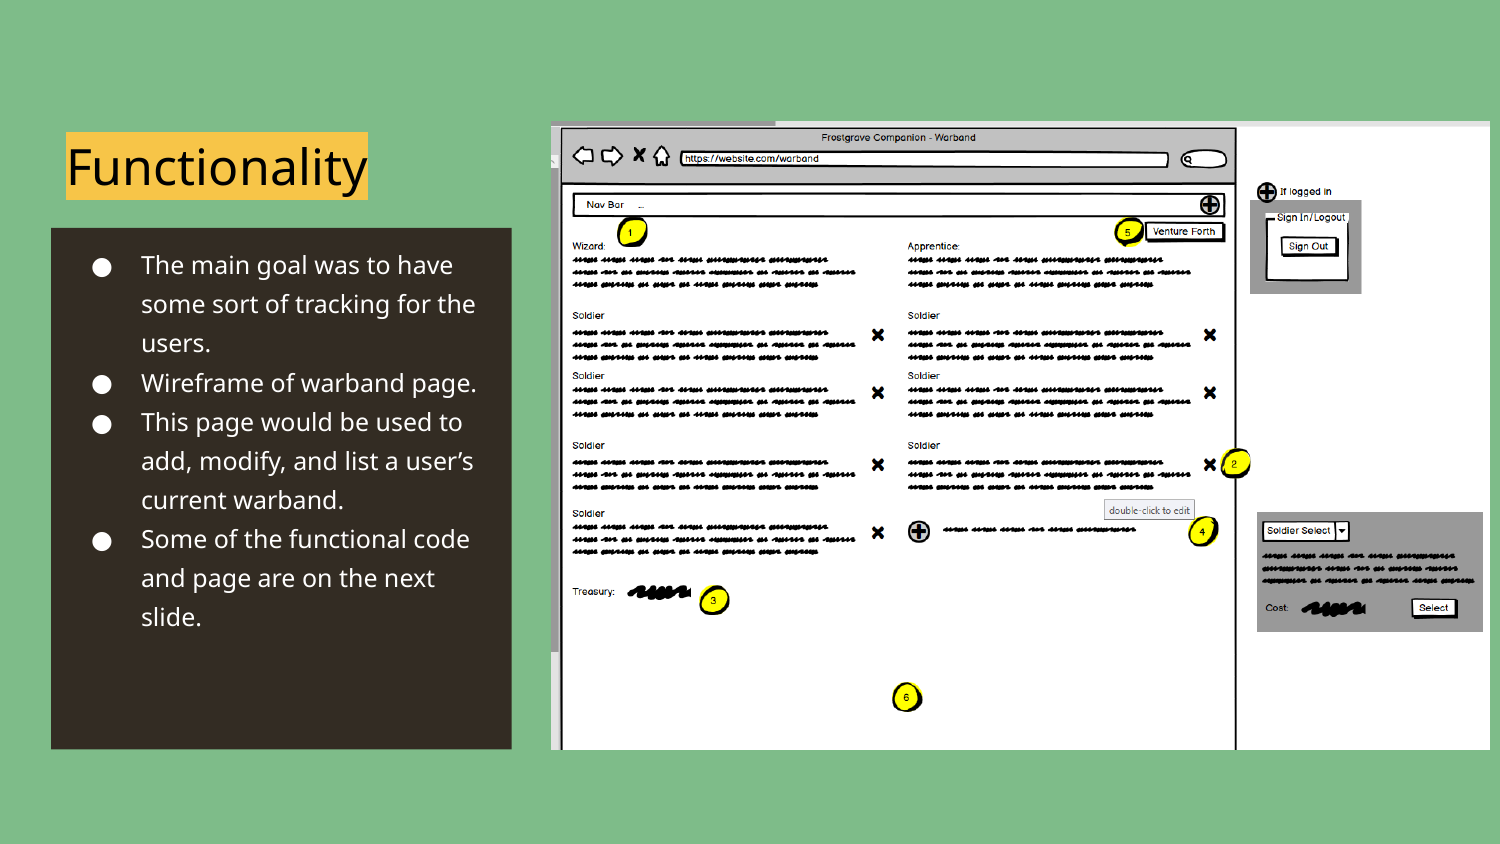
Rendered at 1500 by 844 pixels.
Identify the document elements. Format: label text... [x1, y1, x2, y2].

title Functionality [51, 91, 512, 216]
picture [551, 120, 1491, 750]
list The main goal was to have some sort of tracking for the users. Wireframe of warband page. This page would be used to add, modify, and list a user’s current warband. Some of the functional code and page are on the next slide. [51, 227, 512, 750]
